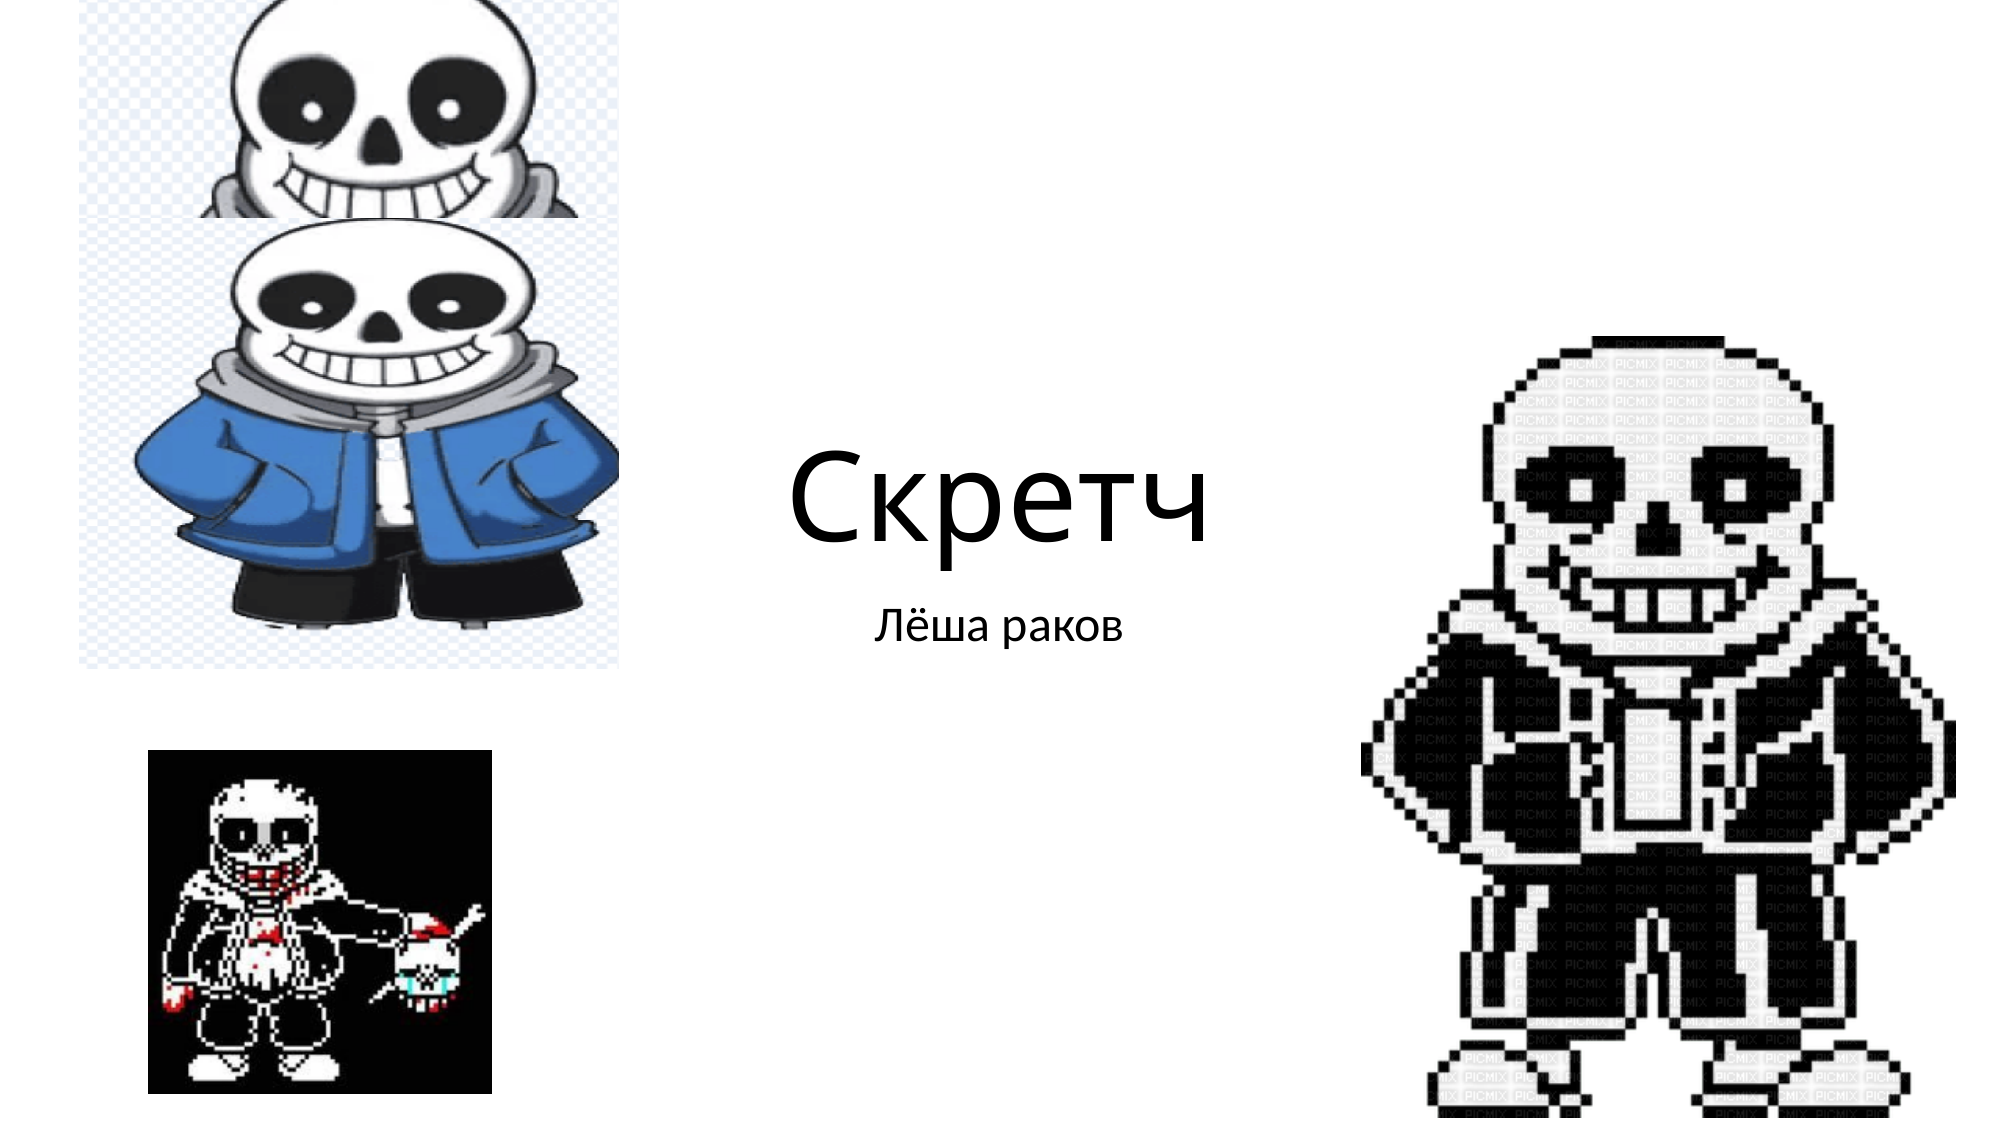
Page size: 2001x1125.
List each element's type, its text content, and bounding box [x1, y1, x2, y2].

title Скретч [619, 184, 1750, 576]
picture [148, 750, 492, 1095]
subtitle Лёша раков [249, 590, 1361, 863]
picture [1361, 336, 1956, 1118]
picture [79, 0, 619, 669]
